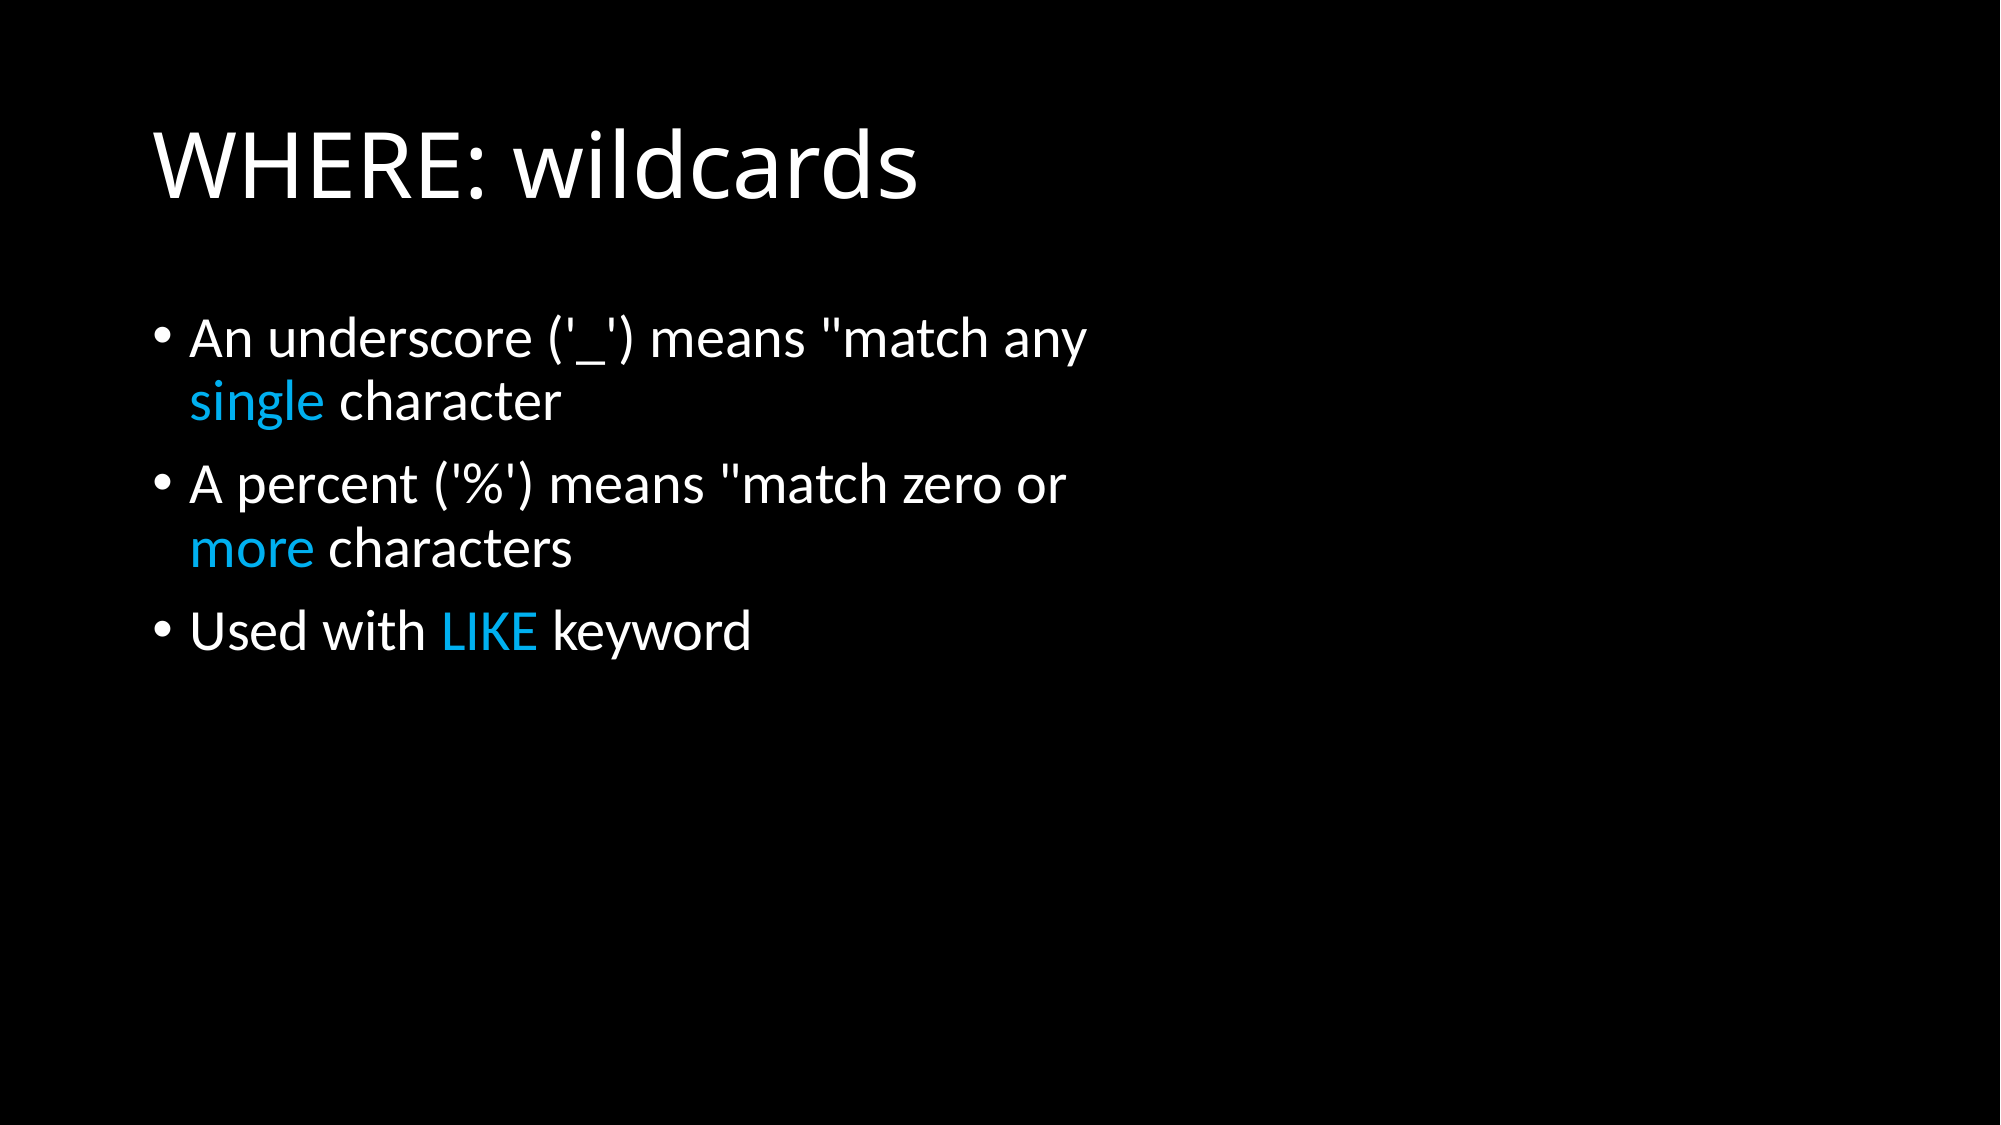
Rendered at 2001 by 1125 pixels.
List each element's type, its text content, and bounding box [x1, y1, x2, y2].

list An underscore ('_') means "match any single character A percent ('%') means "match zero or more characters Used with LIKE keyword [137, 299, 1186, 1014]
title WHERE: wildcards [137, 59, 1863, 278]
